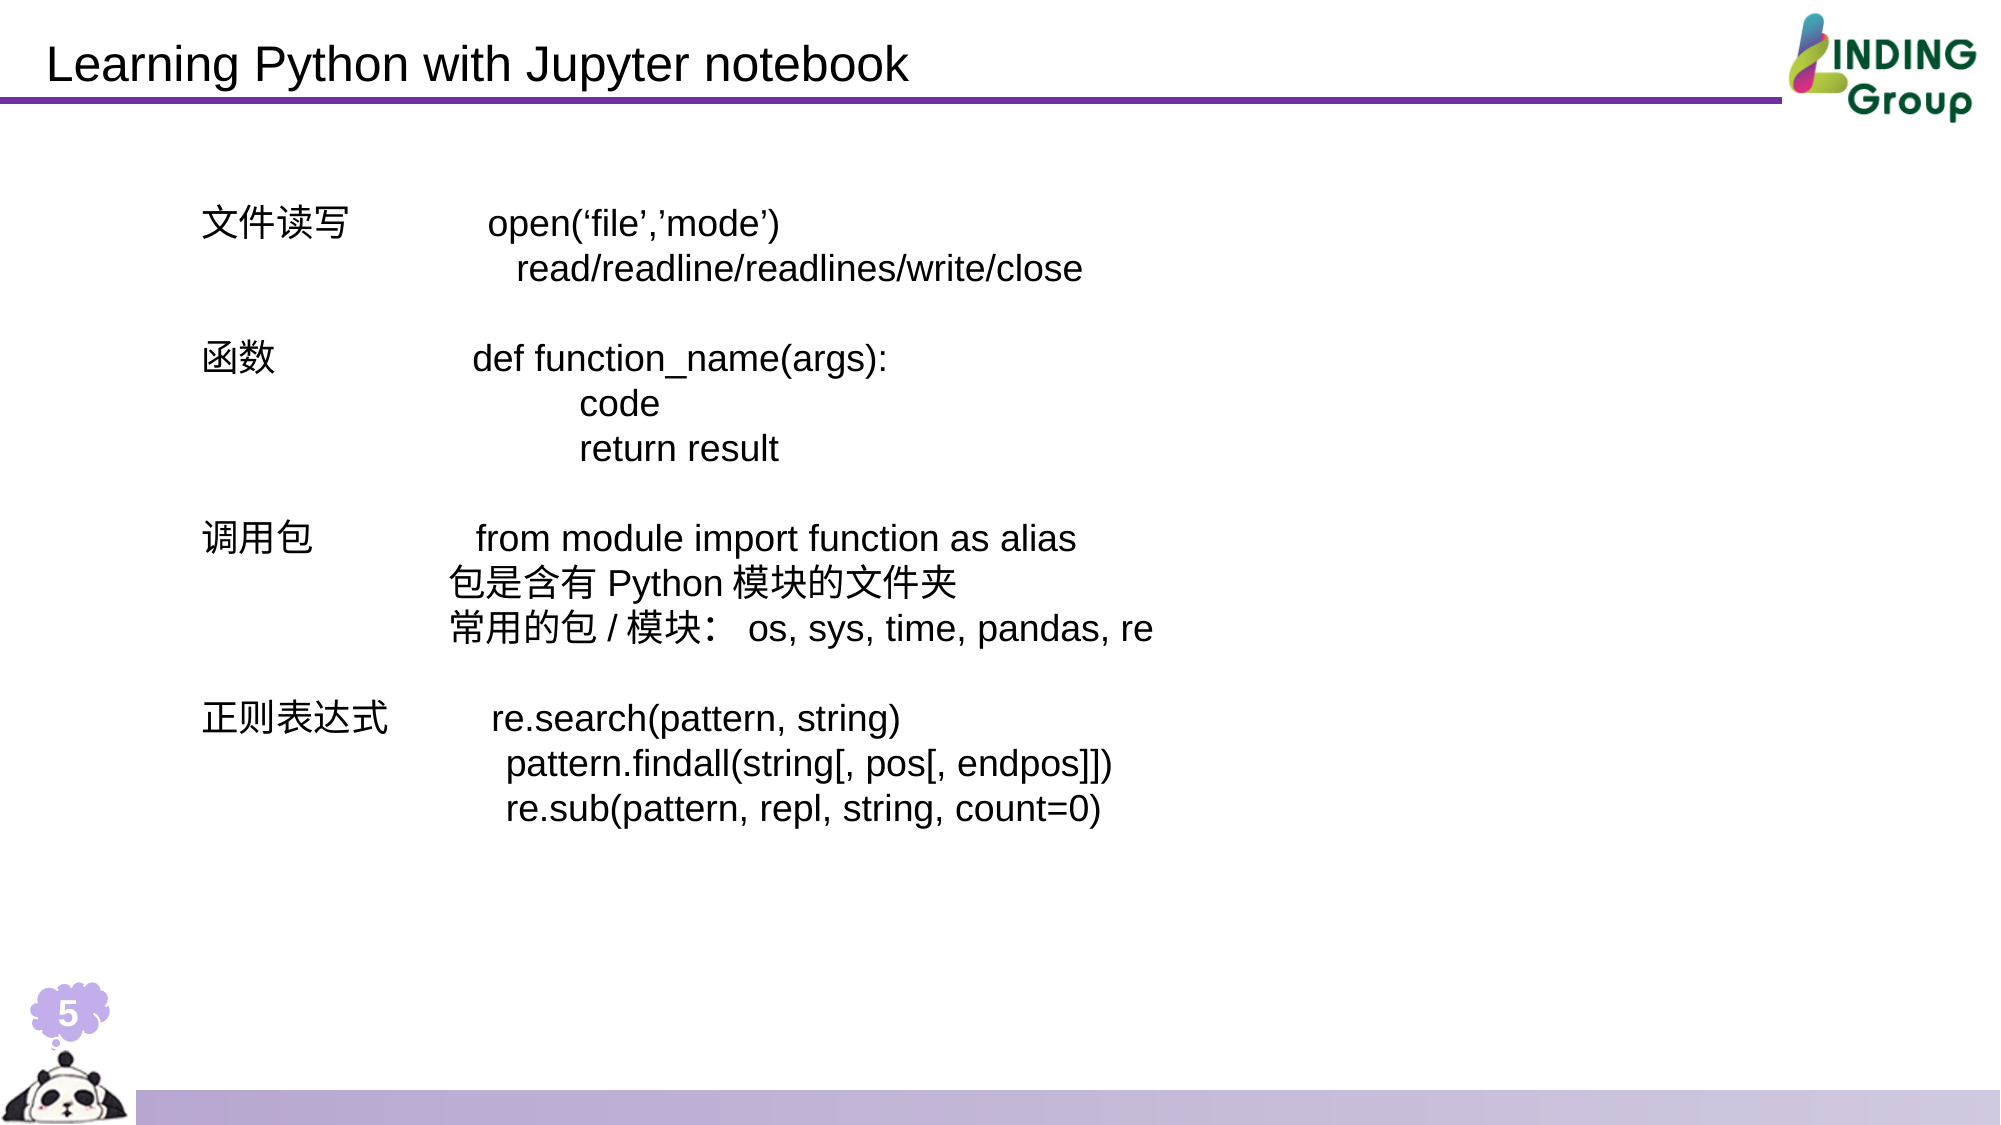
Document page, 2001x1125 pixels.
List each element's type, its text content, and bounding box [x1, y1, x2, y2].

picture [1782, 7, 1984, 129]
text_box 文件读写 open(‘file’,’mode’) read/readline/readlines/write/close 函数 def function_name(args): code return result 调用包 from module import function as alias 包是含有Python模块的文件夹 常用的包/模块：os, sys, time, pandas, re 正则表达式 re.search(pattern, string) pattern.findall(string[, pos[, endpos]]) re.sub(pattern, repl, string, count=0) [186, 191, 1768, 927]
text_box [29, 980, 111, 1043]
picture [0, 1048, 136, 1125]
text_box [136, 1090, 2000, 1125]
text_box Learning Python with Jupyter notebook [31, 24, 941, 97]
